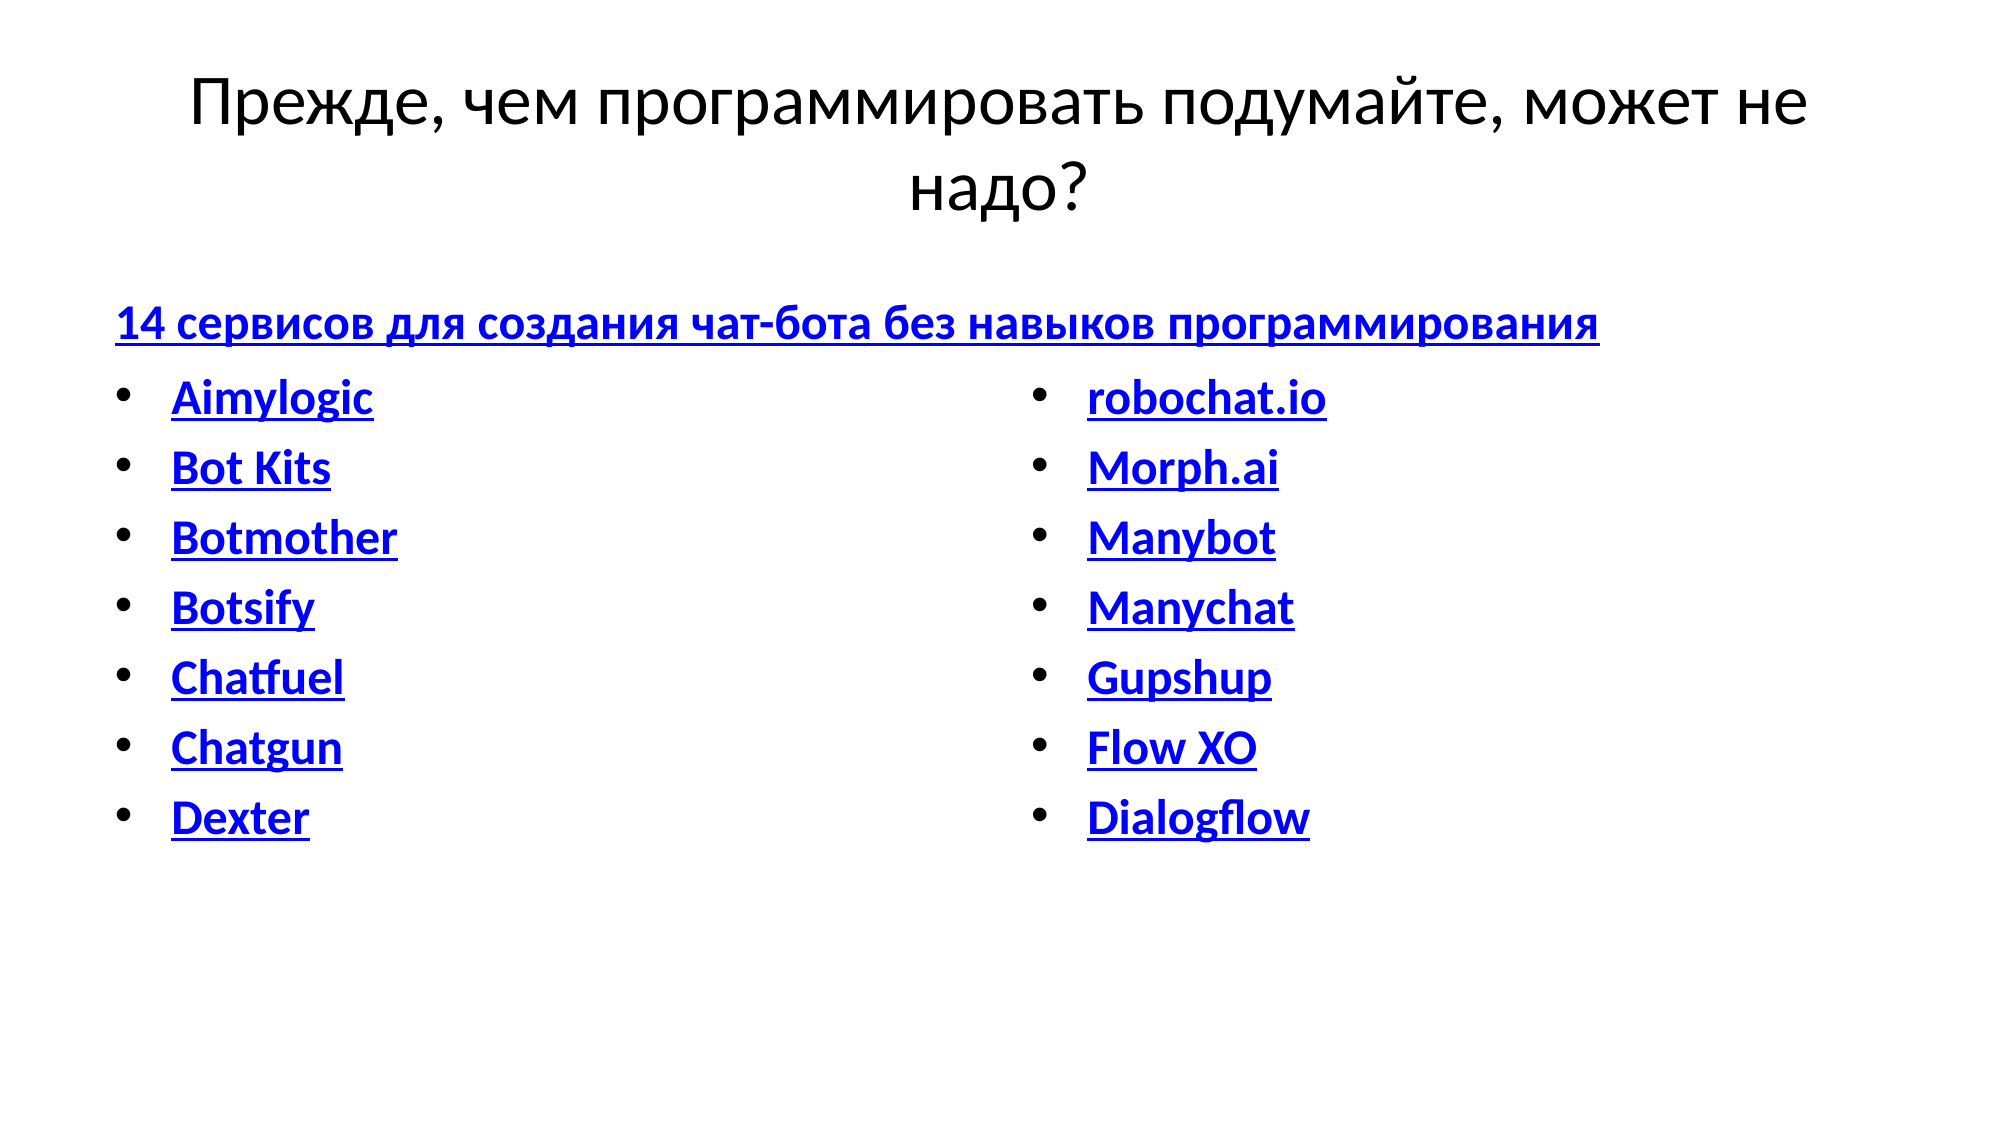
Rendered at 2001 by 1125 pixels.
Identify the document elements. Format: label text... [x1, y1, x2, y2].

list robochat.io Morph.ai Manybot Manyсhat Gupshup Flow XO Dialogflow [1015, 356, 1900, 1005]
list Aimylogic Bot Kits Botmother Botsify Chatfuel Chatgun Dexter [99, 356, 984, 1005]
title Прежде, чем программировать подумайте, может не надо? [99, 45, 1900, 233]
list 14 сервисов для создания чат-бота без навыков программирования [99, 251, 1898, 357]
